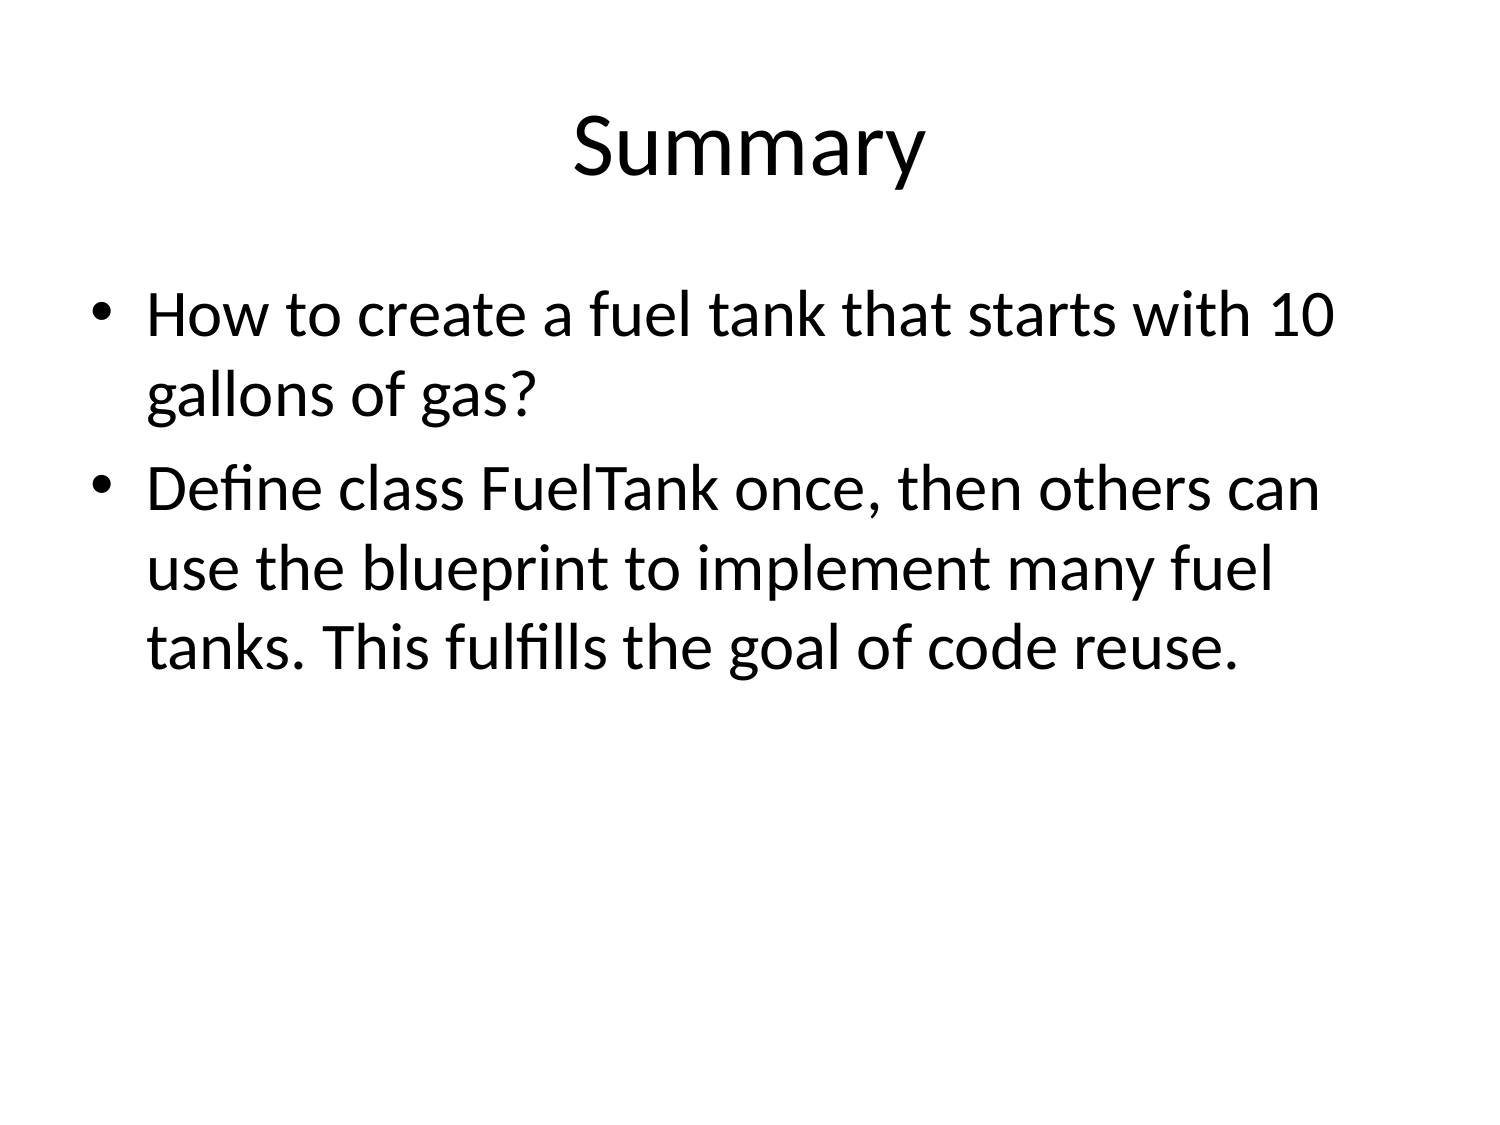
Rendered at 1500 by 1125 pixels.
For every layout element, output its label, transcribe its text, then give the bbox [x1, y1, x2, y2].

list How to create a fuel tank that starts with 10 gallons of gas? Define class FuelTank once, then others can use the blueprint to implement many fuel tanks. This fulfills the goal of code reuse. [75, 262, 1425, 1005]
title Summary [75, 45, 1425, 233]
